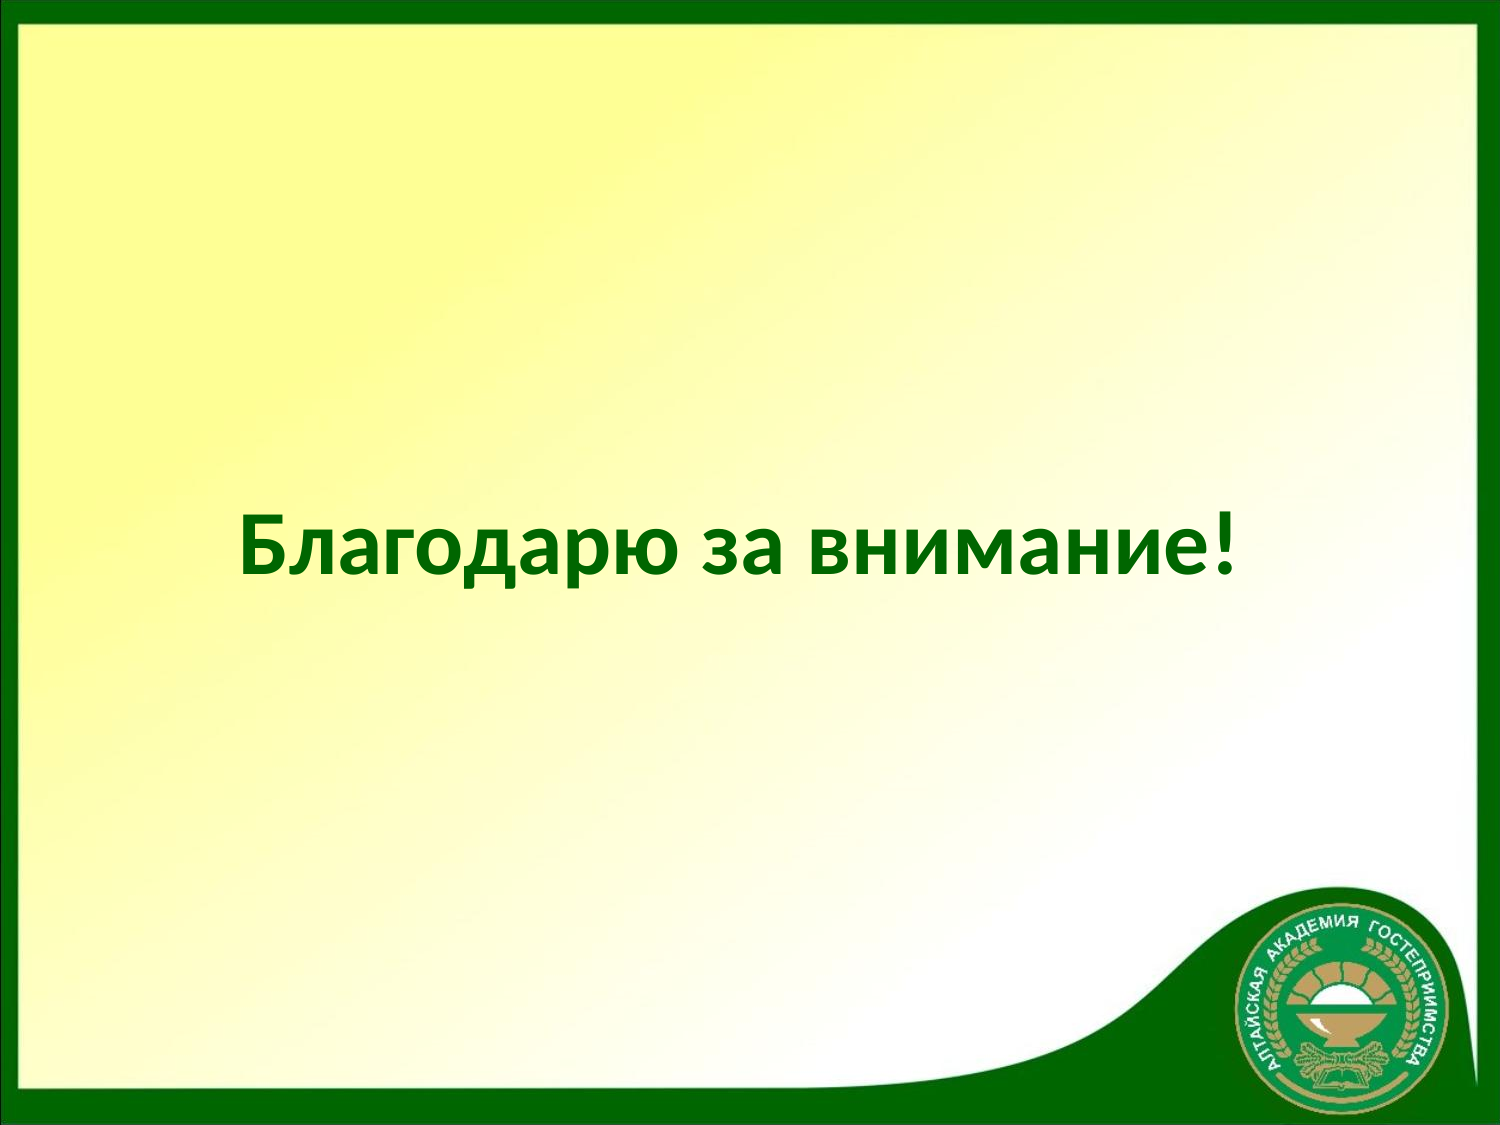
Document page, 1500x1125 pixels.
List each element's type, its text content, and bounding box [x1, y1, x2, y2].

title Благодарю за внимание! [64, 444, 1416, 633]
picture [0, 0, 1500, 1125]
